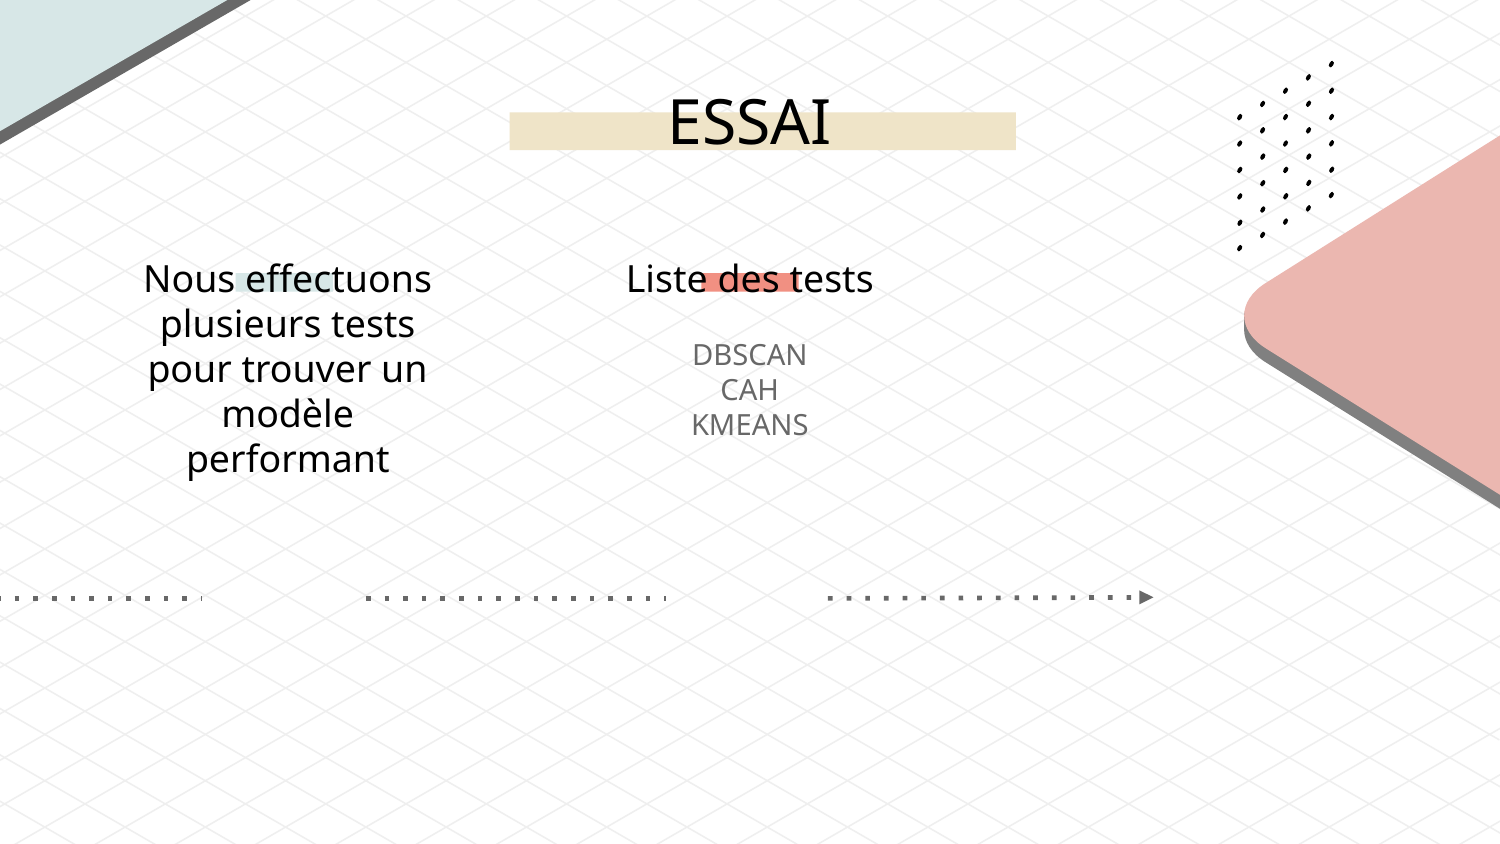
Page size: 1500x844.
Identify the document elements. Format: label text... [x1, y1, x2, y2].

text_box Nous effectuons plusieurs tests pour trouver un modèle performant [116, 240, 459, 319]
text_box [1236, 60, 1335, 252]
text_box DBSCAN CAH KMEANS [579, 321, 921, 409]
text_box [1236, 0, 1500, 526]
title ESSAI [118, 72, 1230, 167]
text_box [0, 0, 283, 156]
text_box Liste des tests [579, 240, 921, 319]
